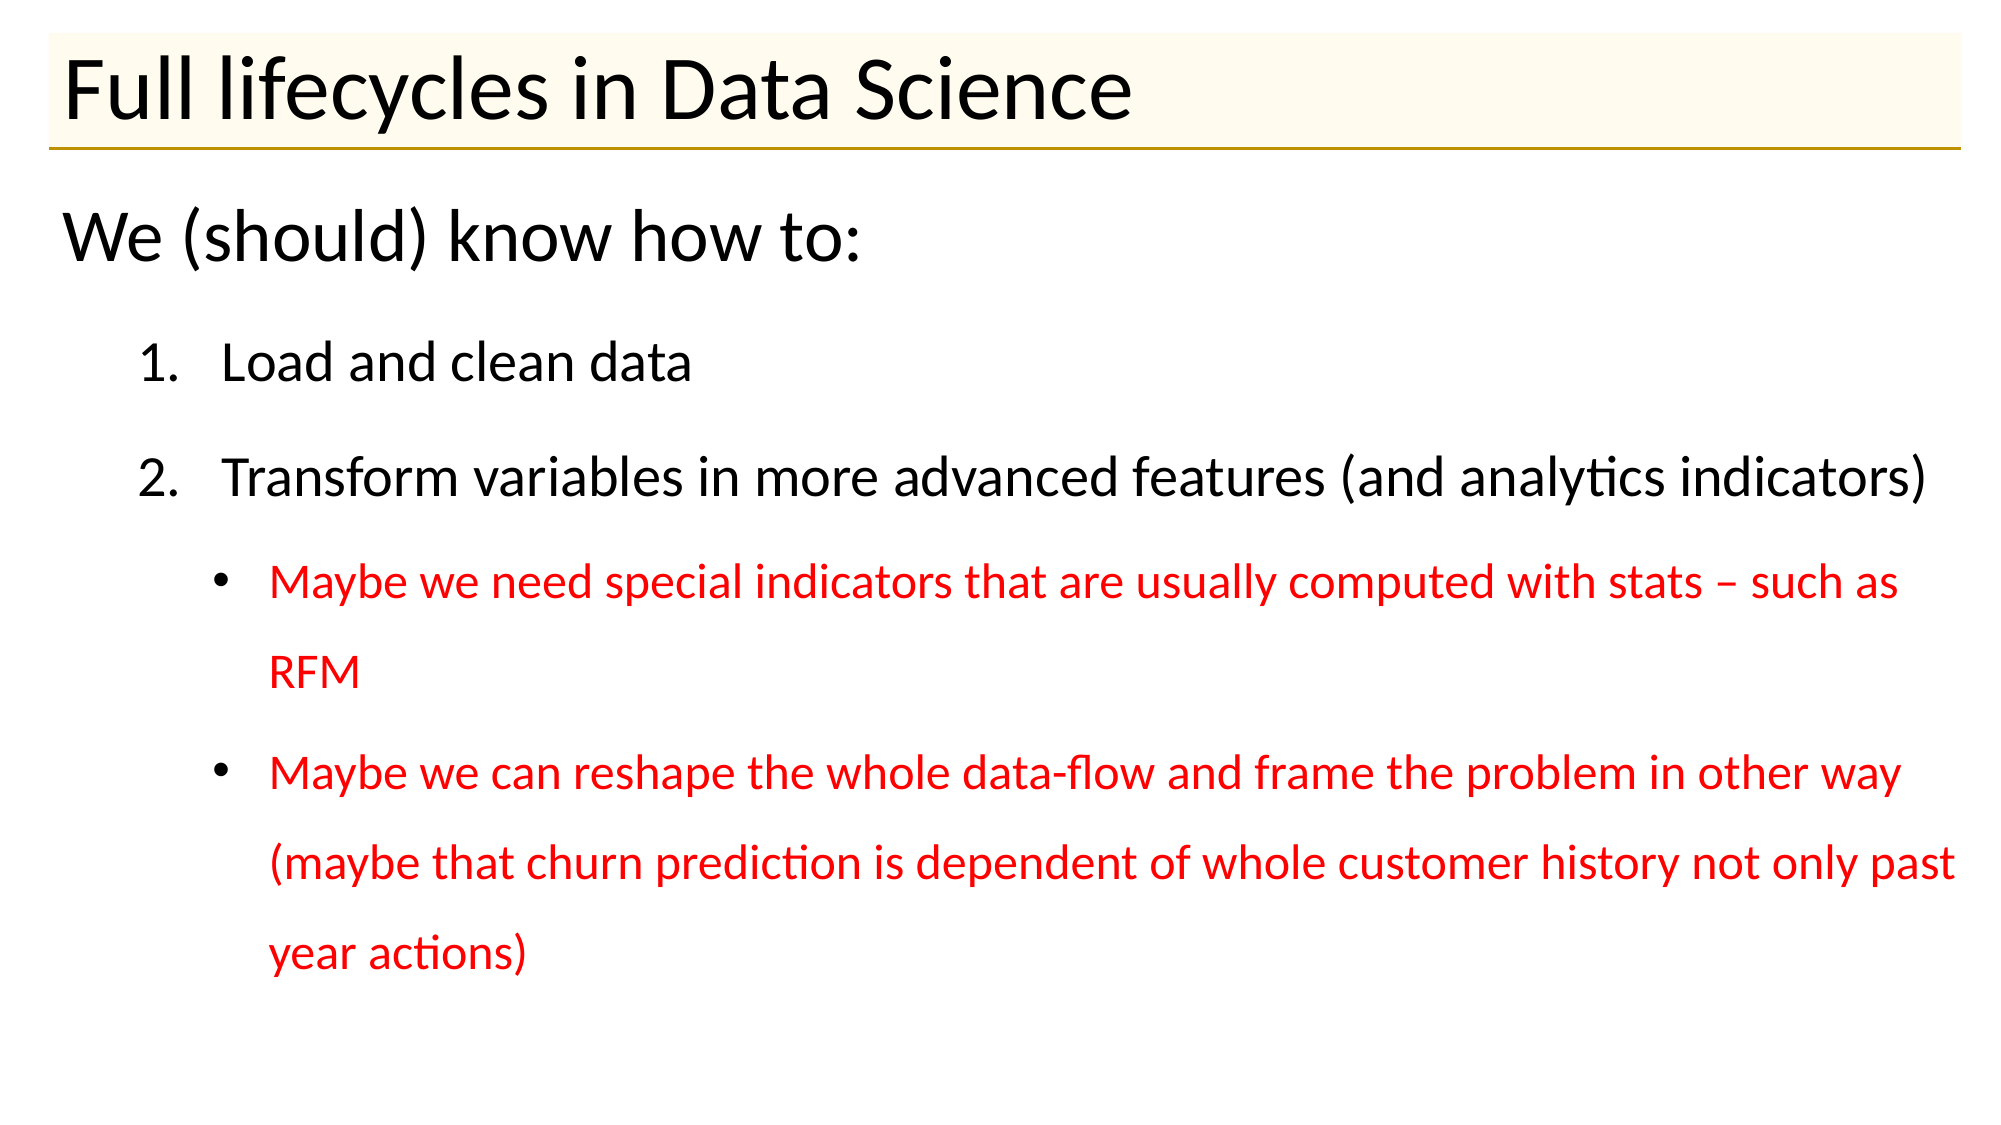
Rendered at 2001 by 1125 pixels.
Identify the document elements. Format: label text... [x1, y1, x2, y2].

list We (should) know how to: Load and clean data Transform variables in more advanced features (and analytics indicators) Maybe we need special indicators that are usually computed with stats – such as RFM Maybe we can reshape the whole data-flow and frame the problem in other way (maybe that churn prediction is dependent of whole customer history not only past year actions) [28, 189, 1976, 903]
title Full lifecycles in Data Science [48, 32, 1962, 147]
